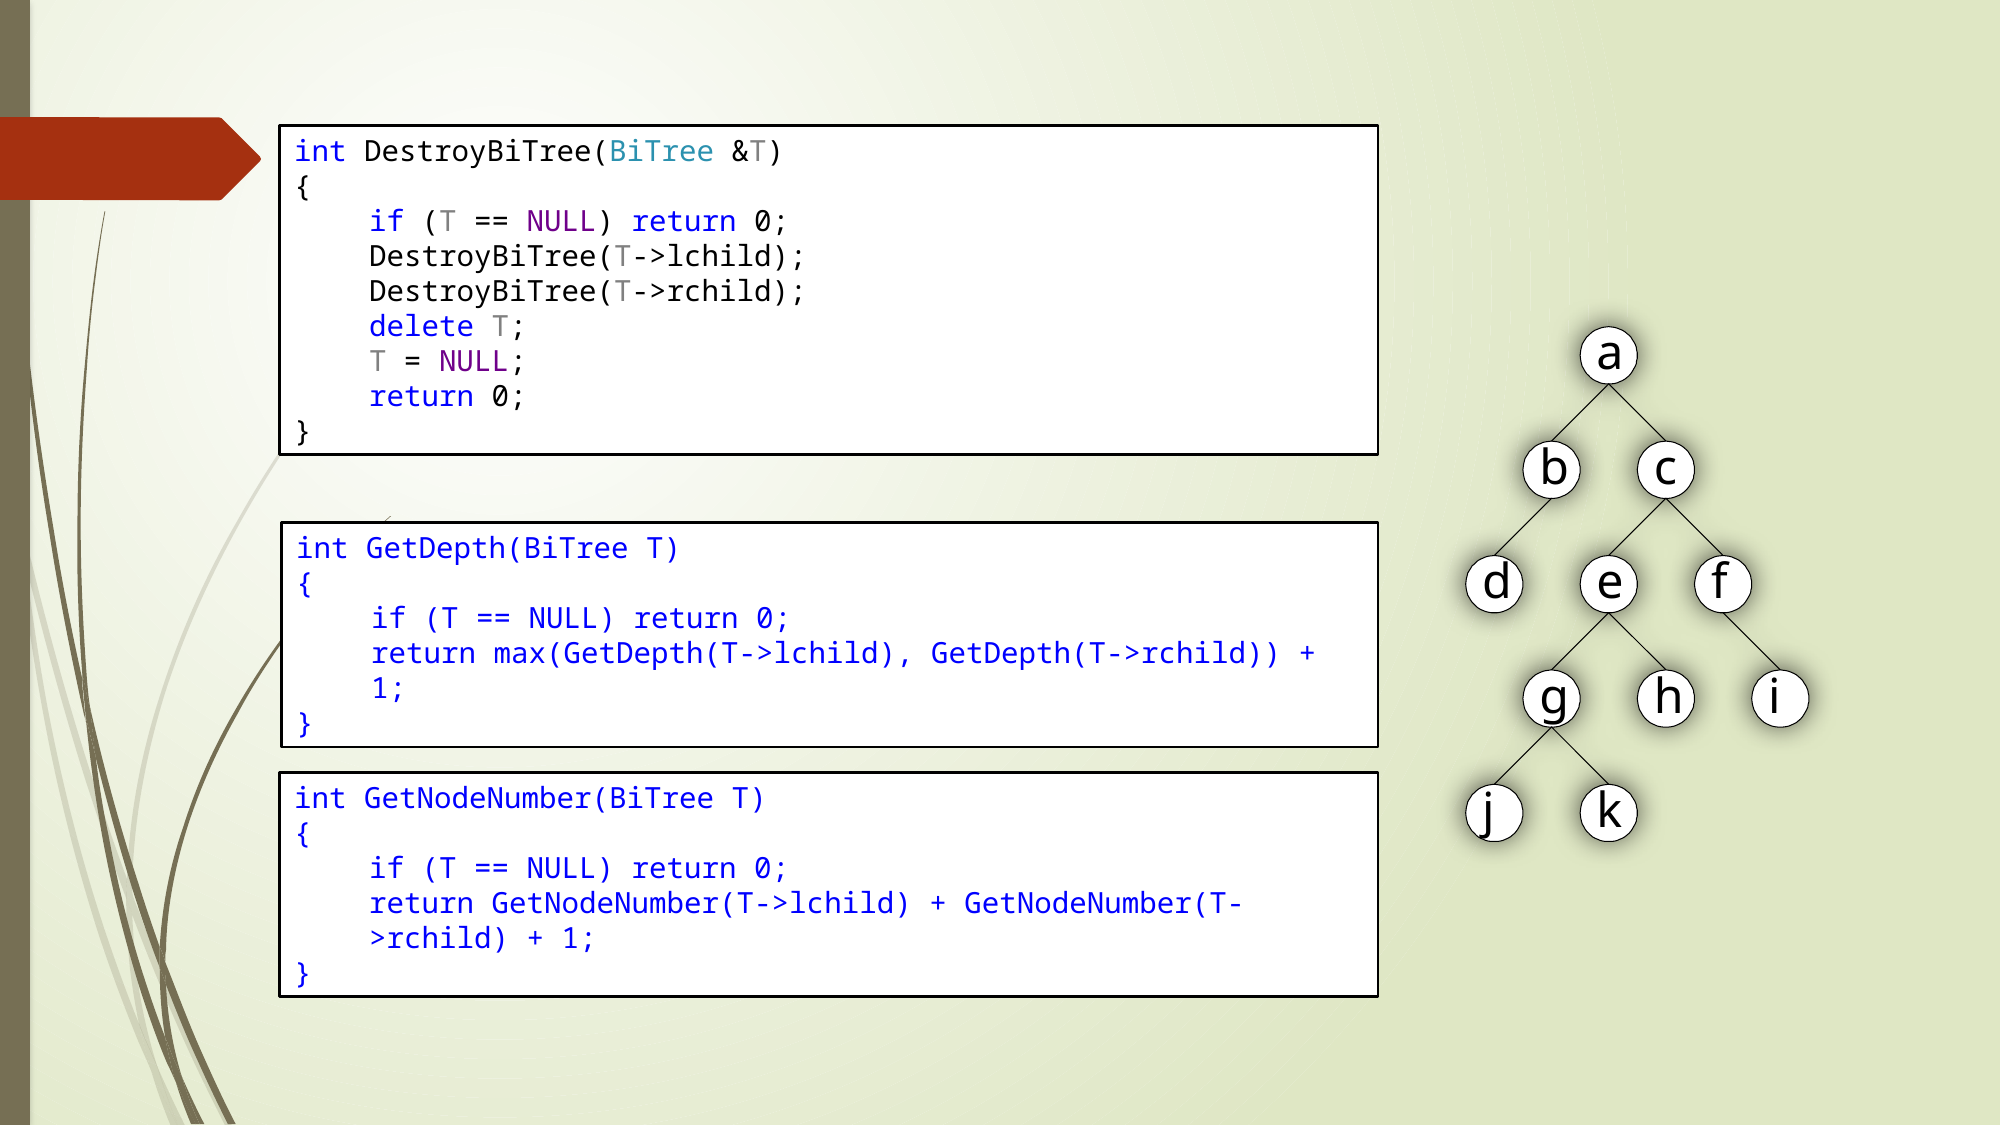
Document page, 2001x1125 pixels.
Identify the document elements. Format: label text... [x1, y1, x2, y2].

picture [1460, 314, 1815, 847]
text_box int DestroyBiTree(BiTree &T) { if (T == NULL) return 0; DestroyBiTree(T->lchild); DestroyBiTree(T->rchild); delete T; T = NULL; return 0; } [278, 124, 1379, 456]
text_box int GetNodeNumber(BiTree T) { if (T == NULL) return 0; return GetNodeNumber(T->lchild) + GetNodeNumber(T->rchild) + 1; } [278, 771, 1379, 998]
text_box int GetDepth(BiTree T) { if (T == NULL) return 0; return max(GetDepth(T->lchild), GetDepth(T->rchild)) + 1; } [280, 521, 1379, 748]
